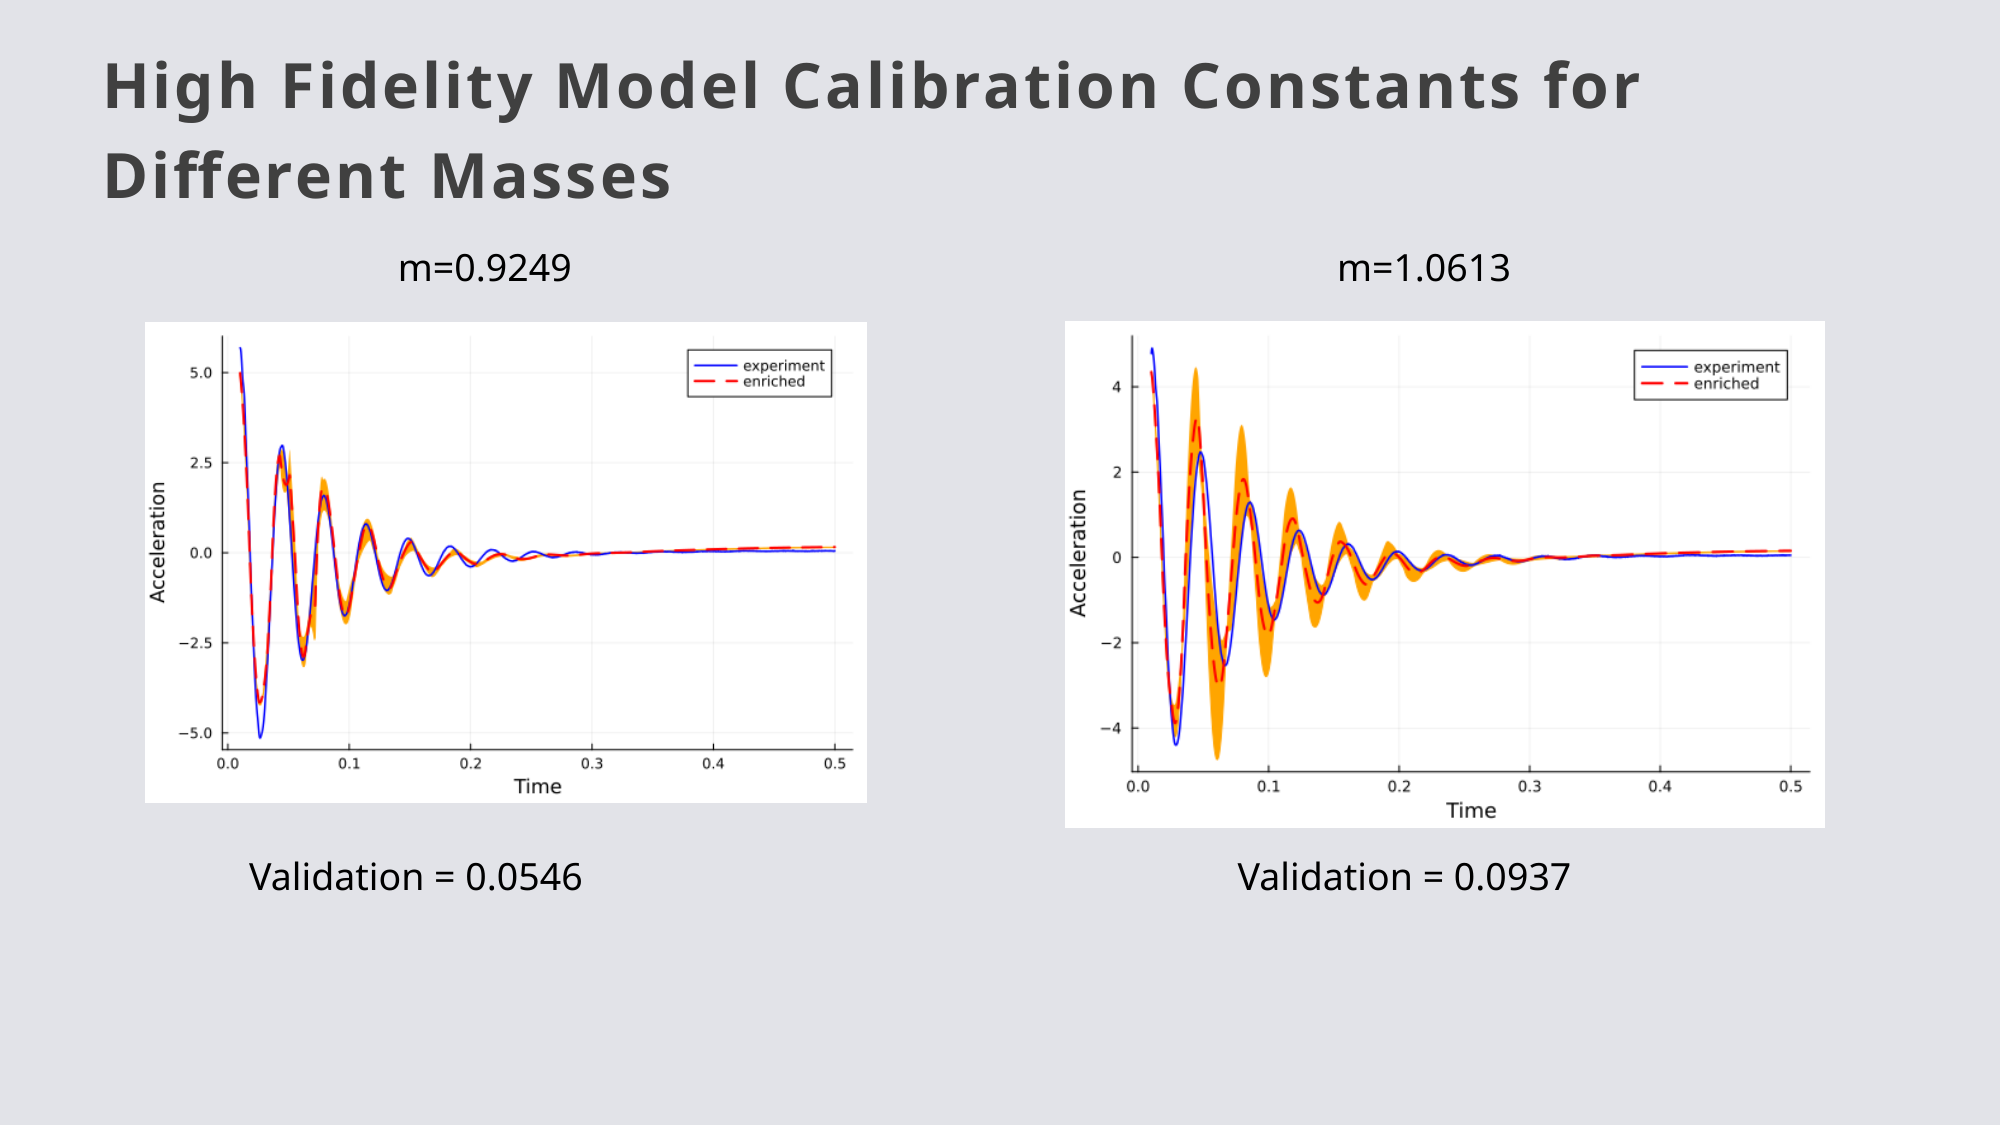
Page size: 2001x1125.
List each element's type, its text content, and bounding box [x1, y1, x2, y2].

text_box Validation = 0.0546 [234, 845, 777, 906]
text_box Validation = 0.0937 [1222, 845, 1766, 906]
text_box High Fidelity Model Calibration Constants for Different Masses [87, 20, 1913, 219]
picture [145, 321, 867, 804]
picture [1065, 321, 1825, 828]
text_box m=1.0613 [1322, 236, 1568, 297]
text_box m=0.9249 [383, 236, 629, 297]
